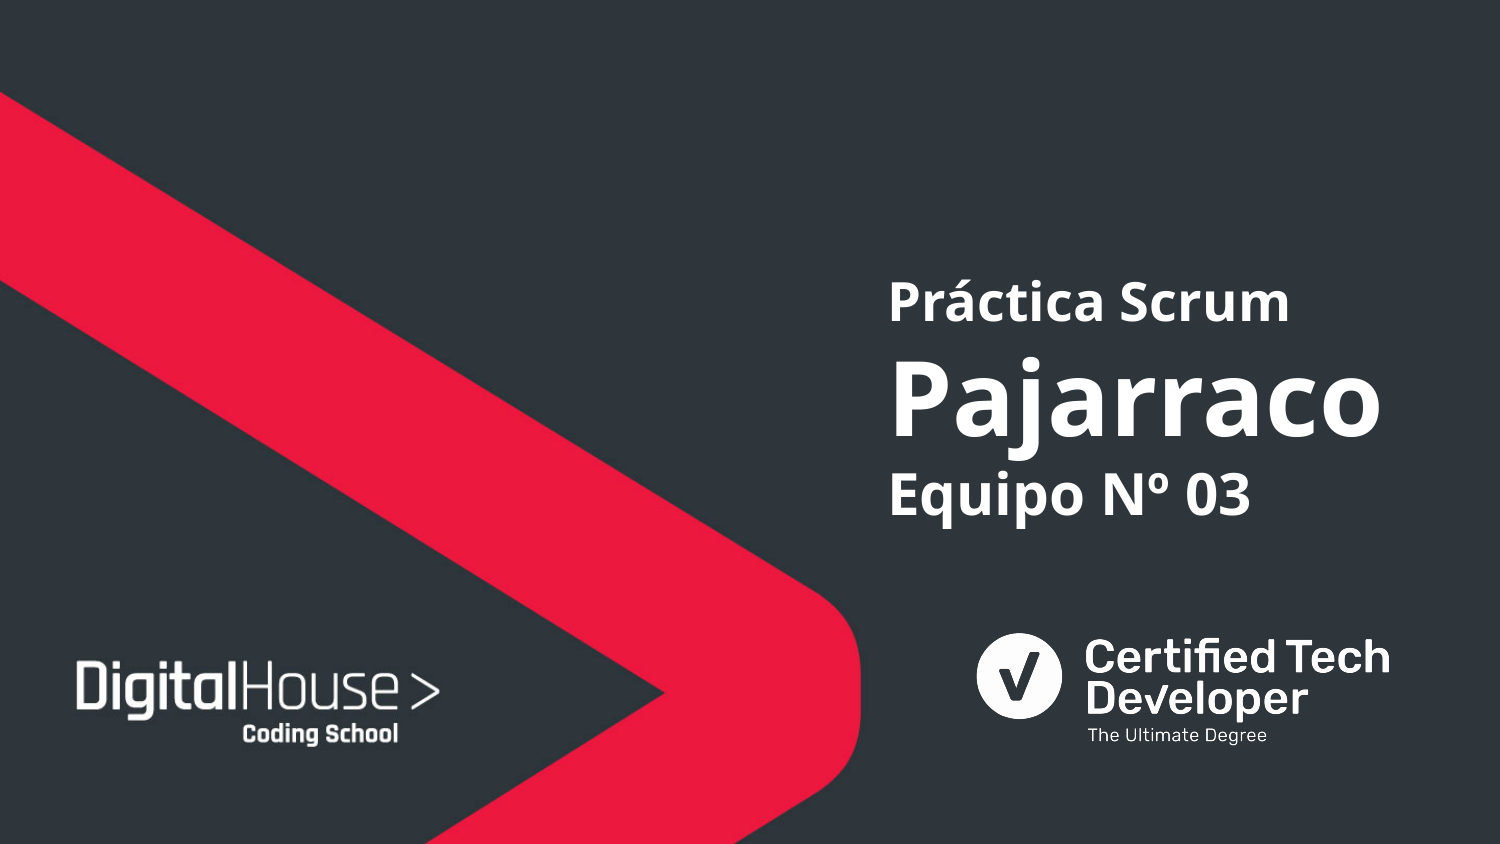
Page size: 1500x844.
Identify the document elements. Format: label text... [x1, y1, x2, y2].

picture [0, 0, 1500, 844]
title Práctica Scrum Pajarraco Equipo Nº 03 [872, 162, 1437, 632]
